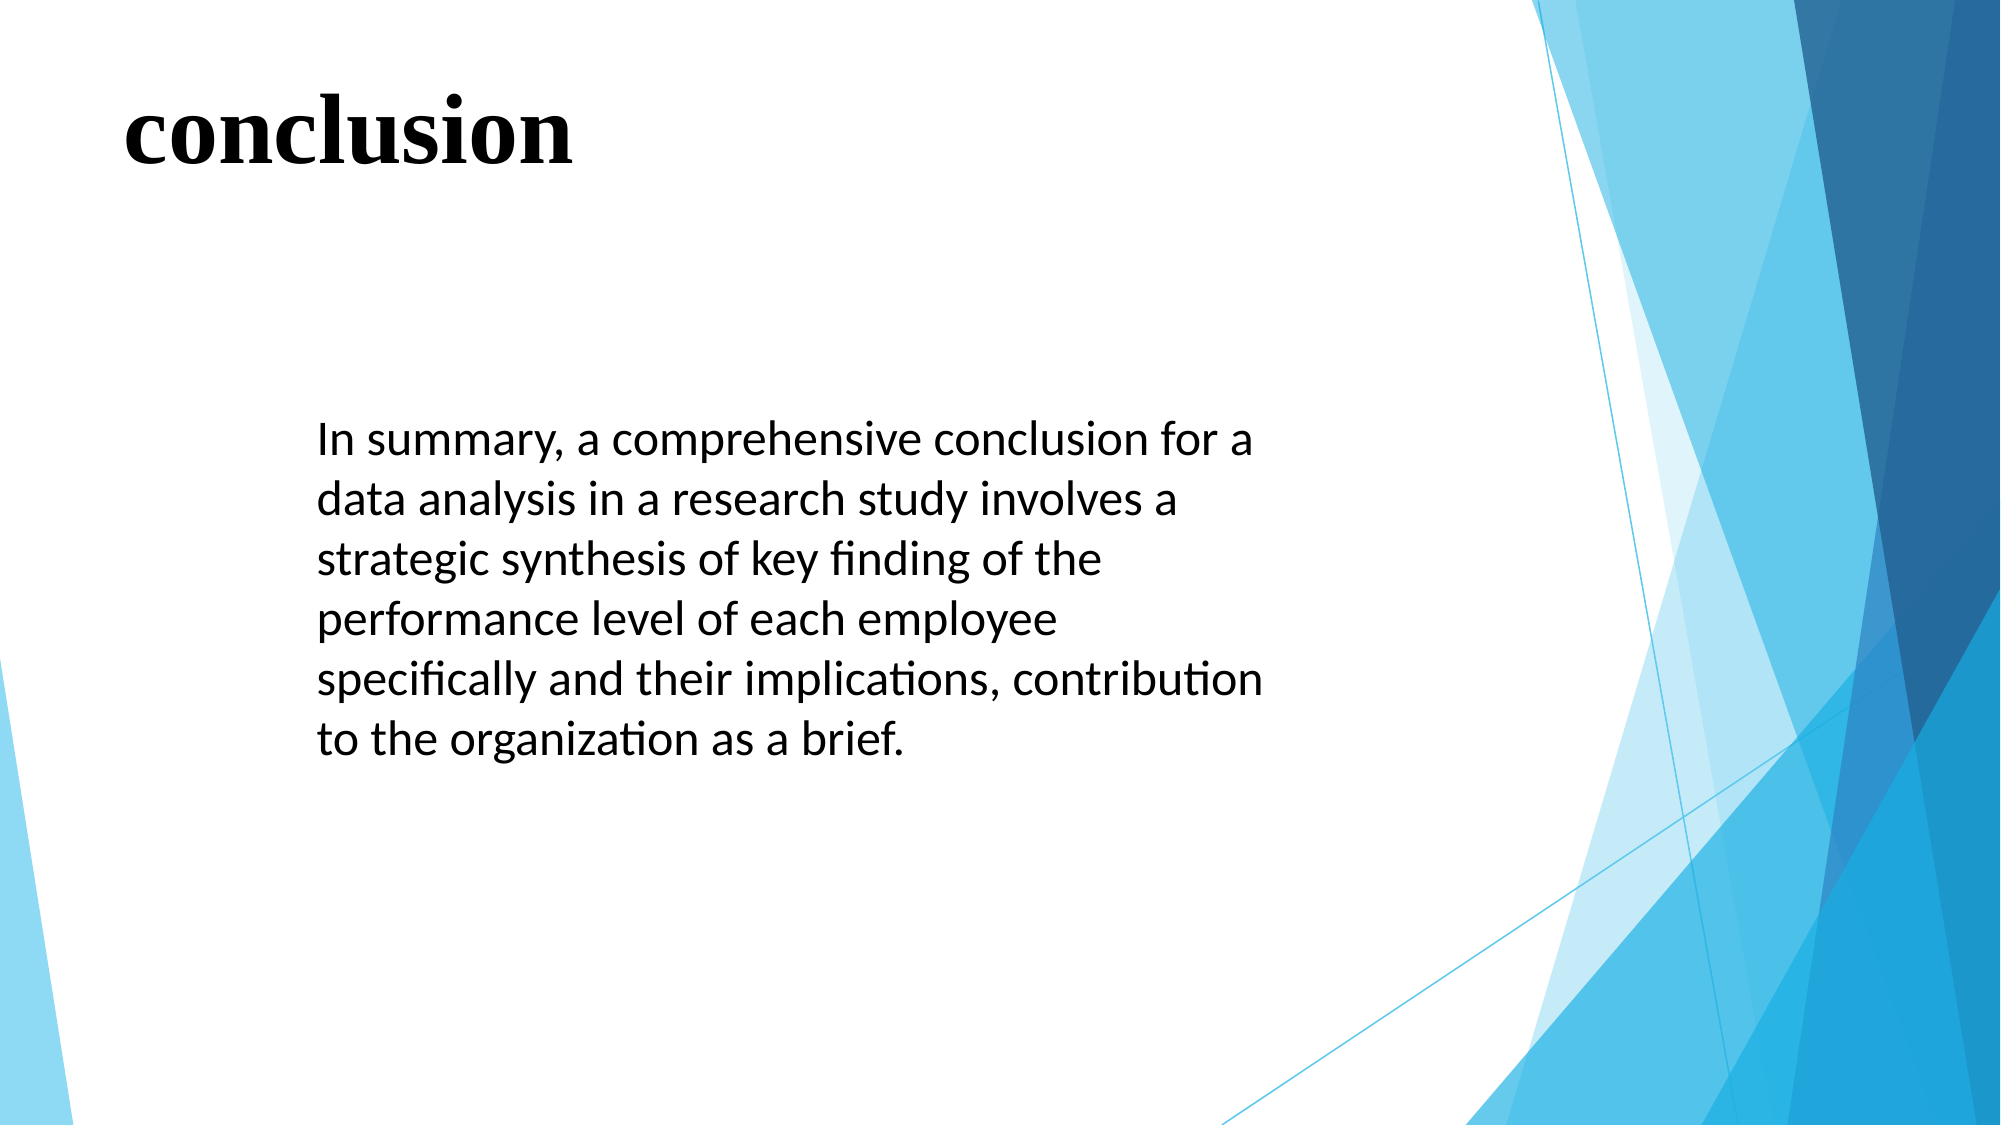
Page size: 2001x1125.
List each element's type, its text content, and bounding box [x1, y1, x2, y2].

title conclusion [123, 63, 1877, 164]
text_box In summary, a comprehensive conclusion for a data analysis in a research study involves a strategic synthesis of key finding of the performance level of each employee specifically and their implications, contribution to the organization as a brief. [301, 398, 1303, 774]
